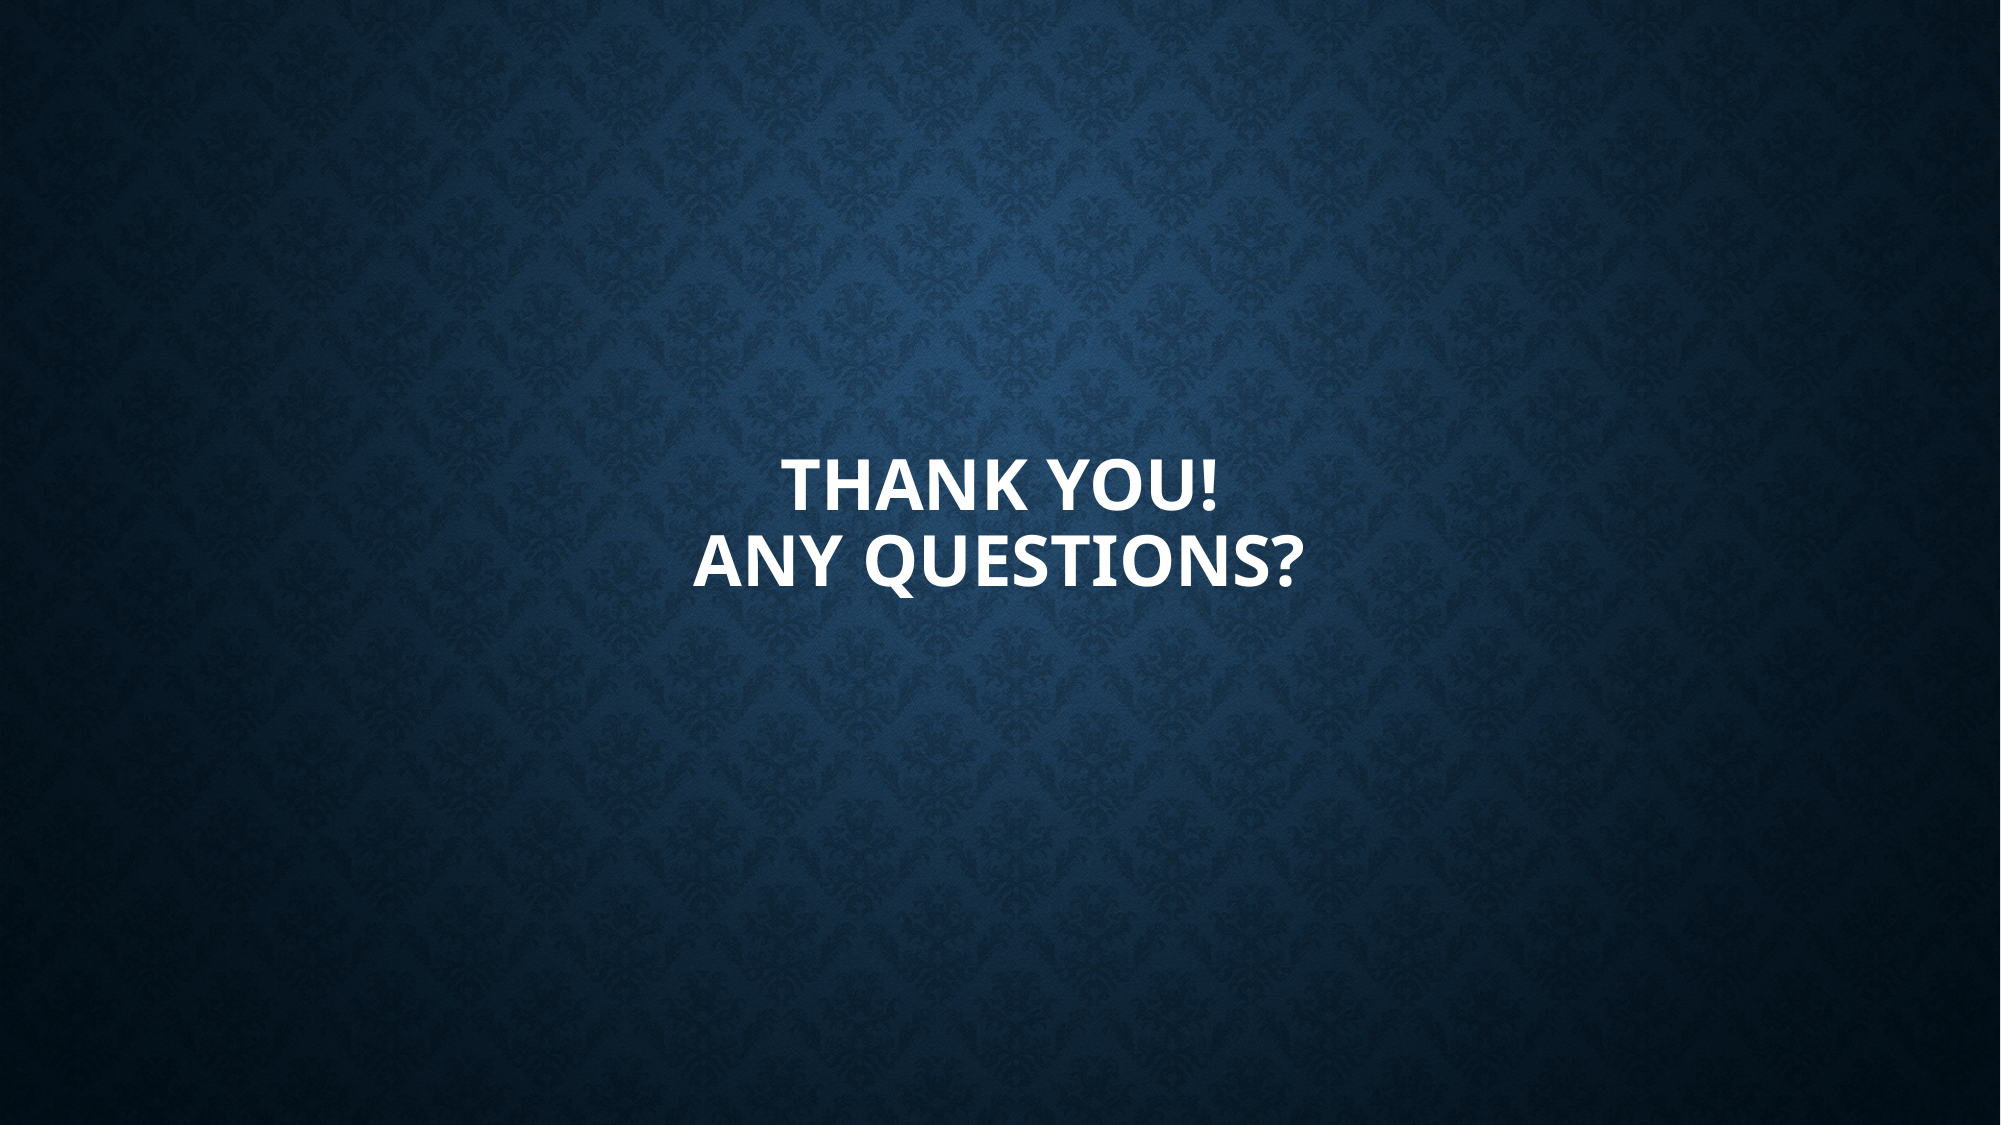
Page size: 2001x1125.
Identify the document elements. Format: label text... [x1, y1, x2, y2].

title Thank you! Any questions? [150, 416, 1850, 635]
